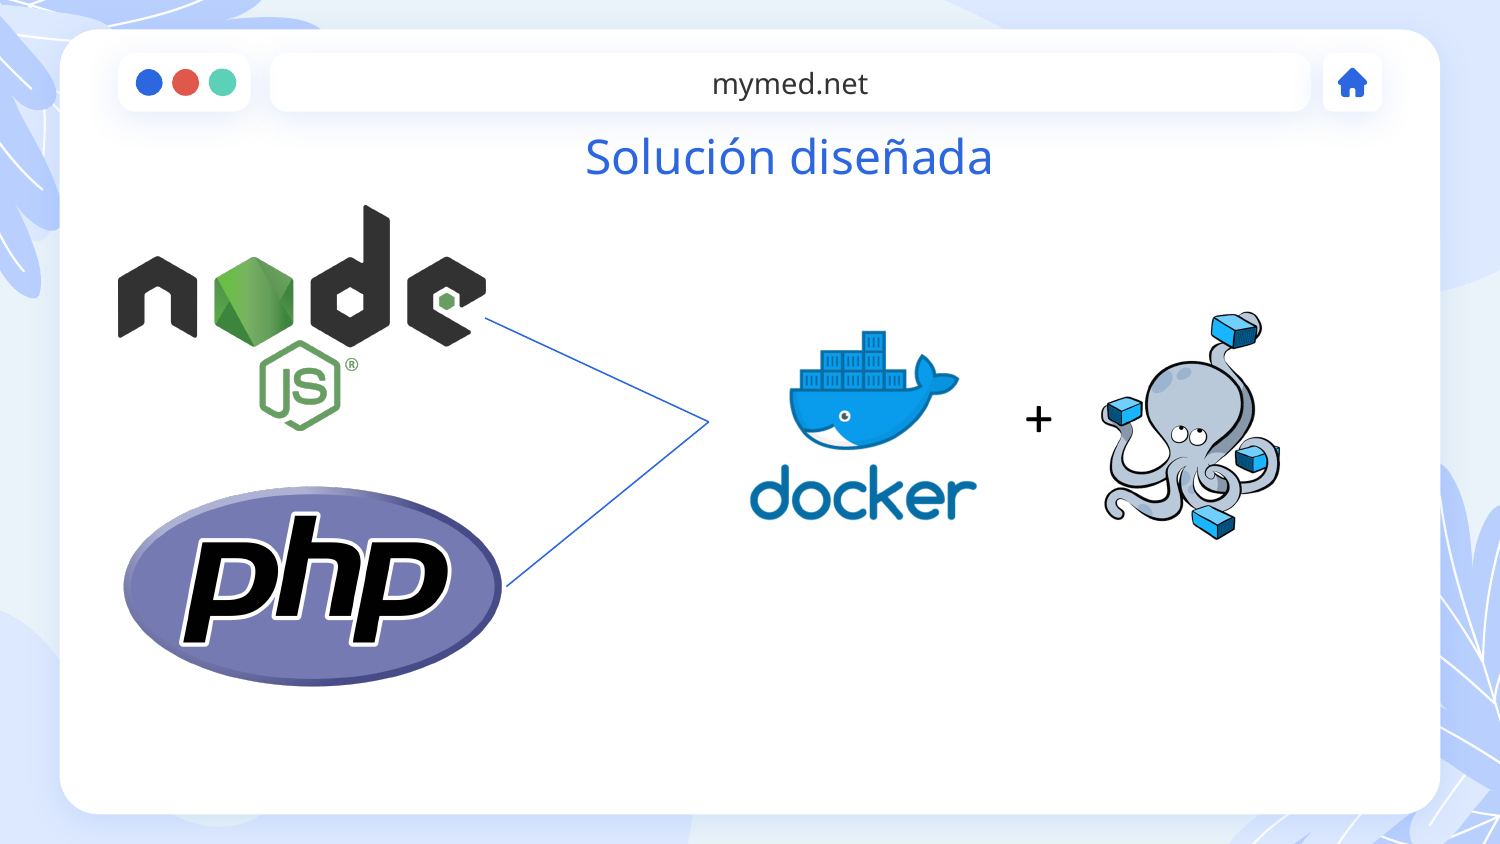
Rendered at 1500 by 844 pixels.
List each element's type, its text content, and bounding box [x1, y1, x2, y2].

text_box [484, 317, 709, 423]
text_box [1323, 52, 1382, 111]
text_box [1337, 67, 1368, 98]
picture [708, 244, 1338, 599]
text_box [506, 421, 709, 587]
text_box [117, 52, 251, 112]
subtitle mymed.net [269, 53, 1311, 111]
title Solución diseñada [144, 111, 1437, 206]
picture [117, 481, 507, 692]
picture [117, 205, 486, 431]
